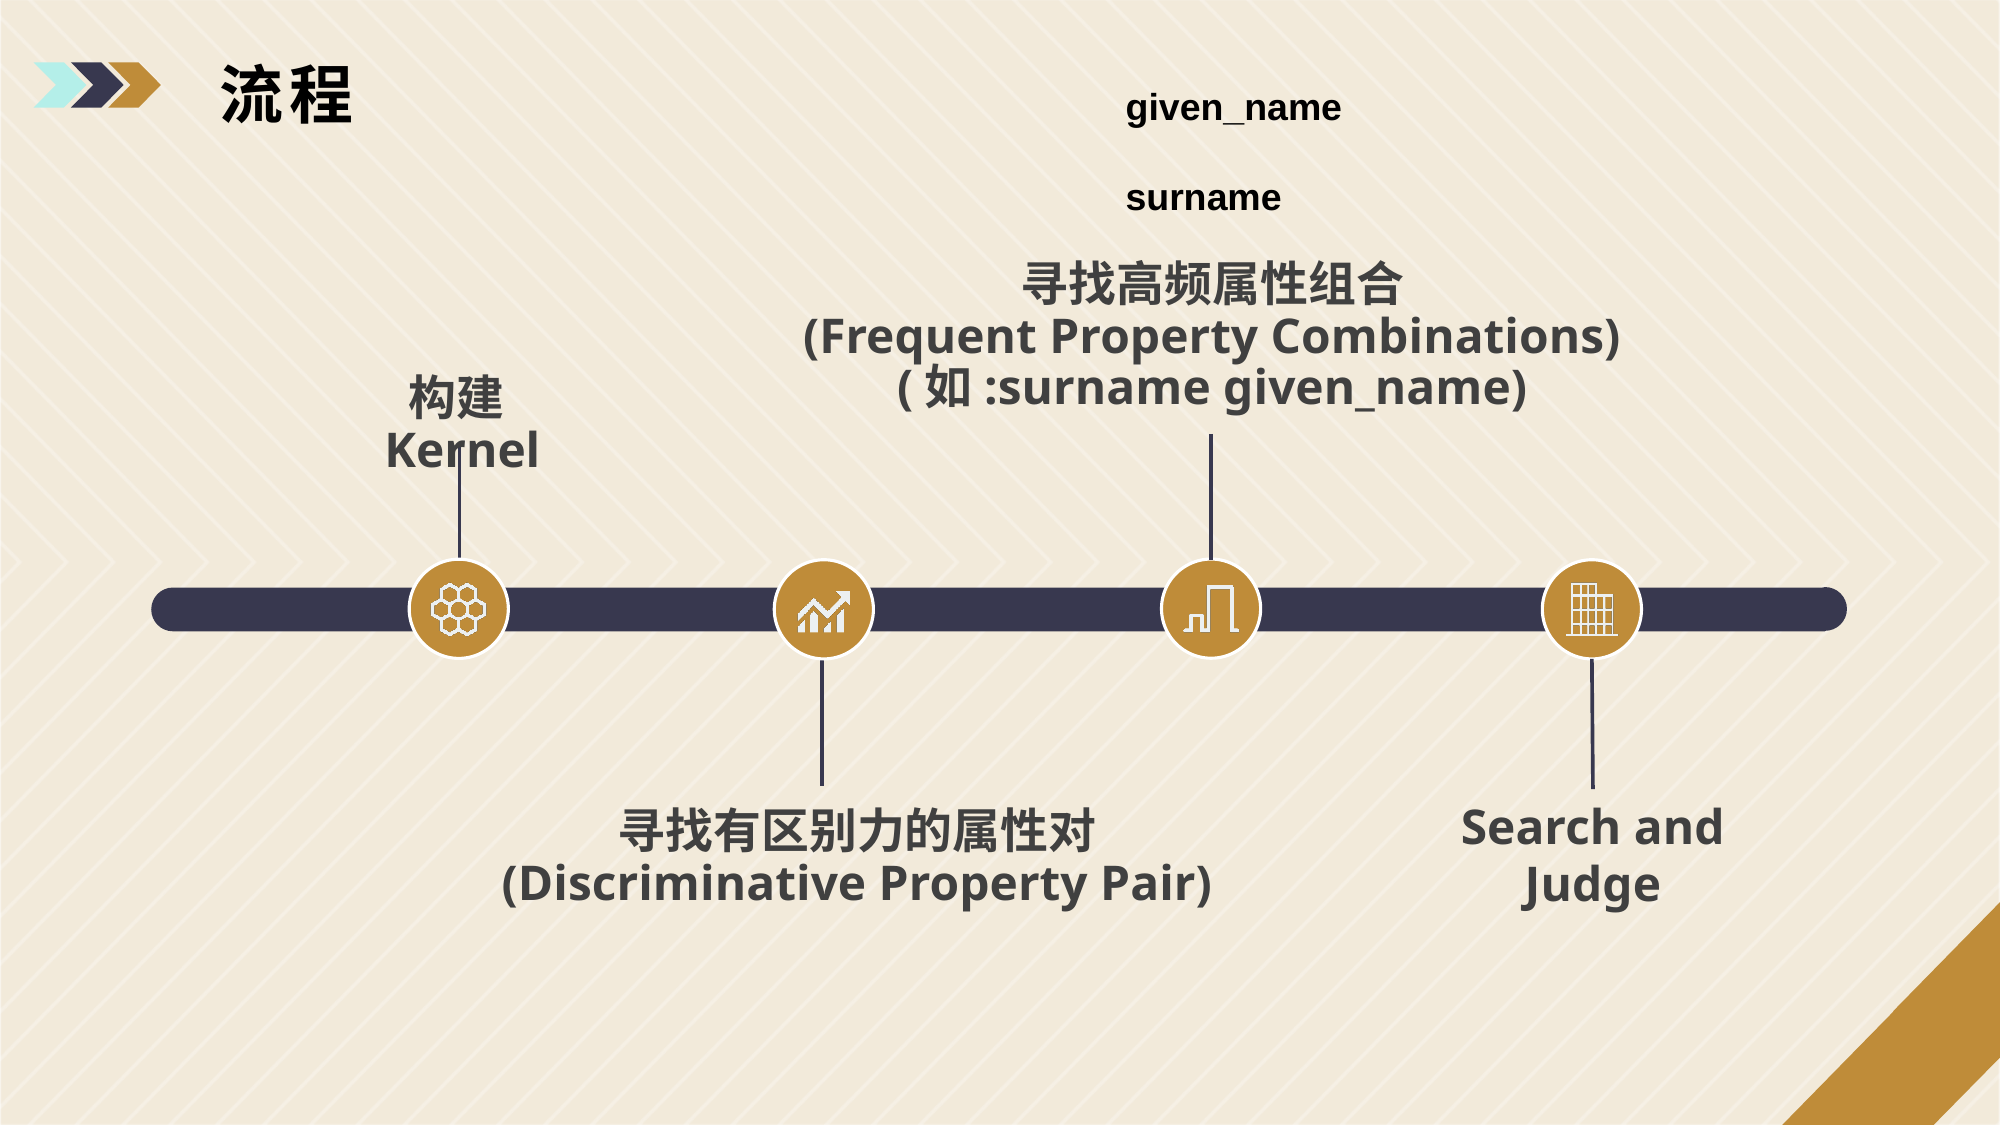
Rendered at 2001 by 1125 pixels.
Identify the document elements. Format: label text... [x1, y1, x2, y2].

text_box [874, 587, 1161, 632]
text_box [151, 587, 409, 632]
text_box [1542, 559, 1642, 659]
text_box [409, 559, 509, 659]
text_box 流程 [204, 47, 989, 140]
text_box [774, 559, 874, 659]
picture [1935, 1059, 2000, 1125]
text_box 寻找高频属性组合 (Frequent Property Combinations) (如:surname given_name) [788, 252, 1637, 423]
text_box [1261, 587, 1542, 632]
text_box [1161, 558, 1261, 659]
text_box given_name surname [1110, 75, 1613, 226]
text_box [509, 587, 774, 632]
text_box 构建Kernel [322, 367, 603, 486]
picture [0, 0, 2000, 1125]
text_box [1642, 587, 1847, 632]
text_box Search and Judge [1374, 789, 1812, 919]
text_box 寻找有区别力的属性对 (Discriminative Property Pair) [486, 800, 1228, 919]
